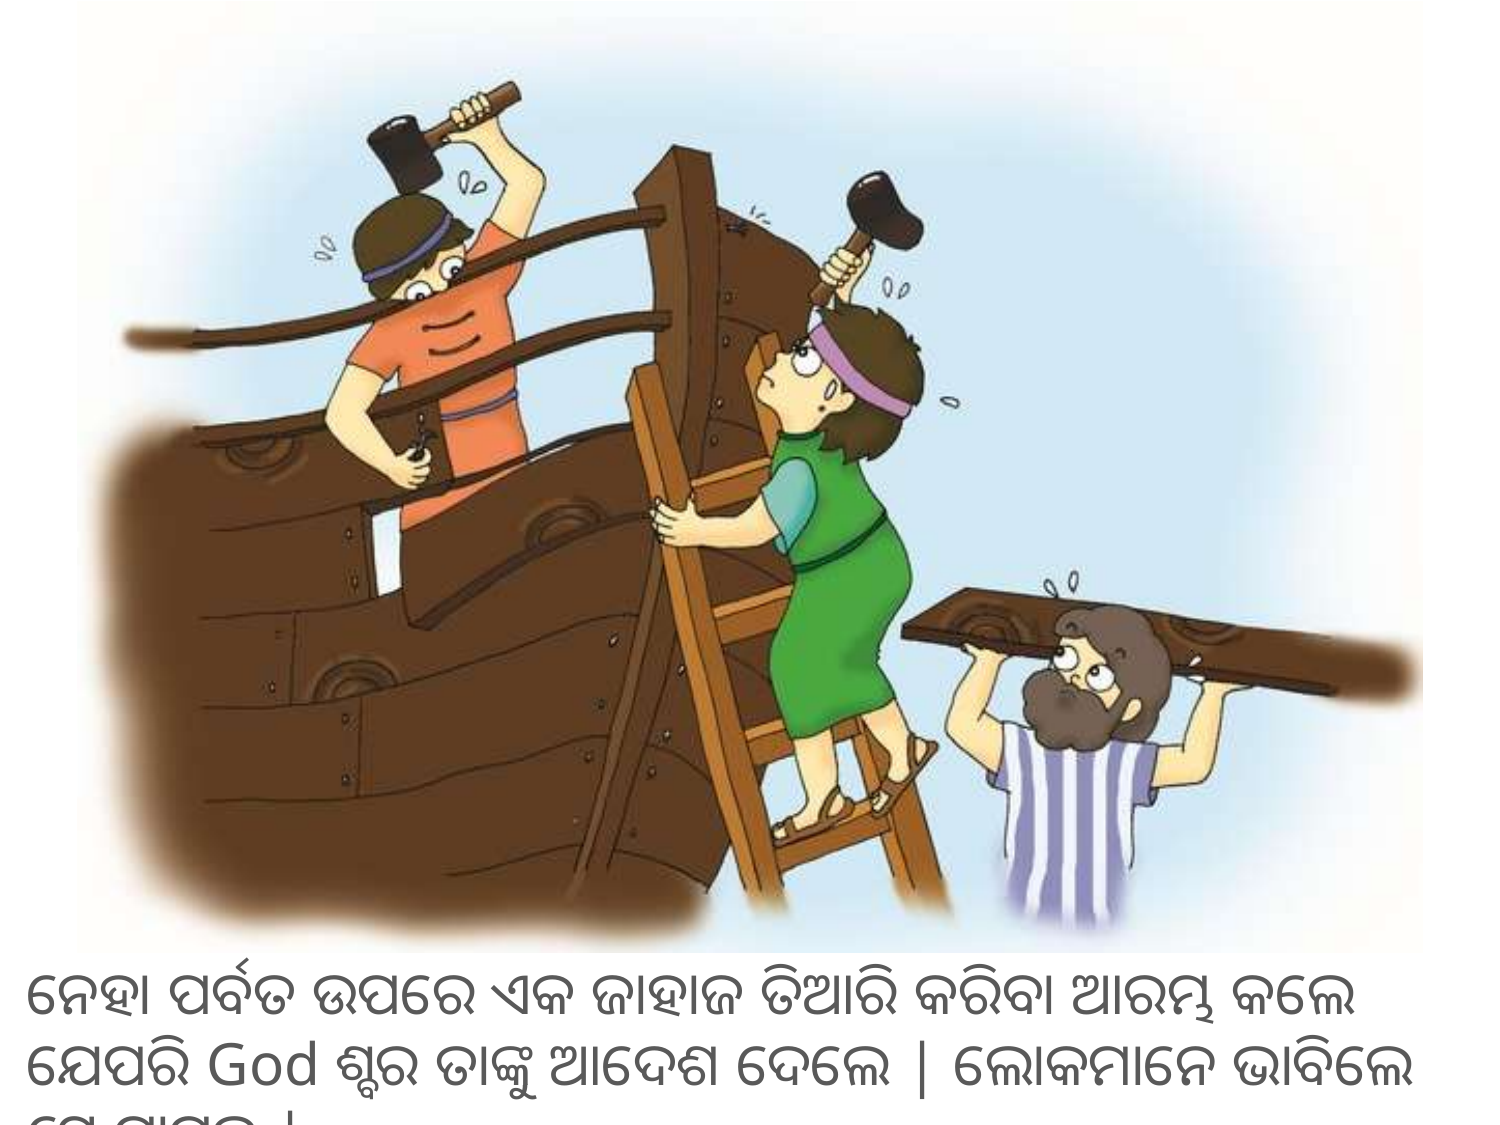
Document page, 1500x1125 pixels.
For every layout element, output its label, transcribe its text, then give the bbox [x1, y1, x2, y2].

picture [77, 0, 1423, 953]
text_box ନେହା ପର୍ବତ ଉପରେ ଏକ ଜାହାଜ ତିଆରି କରିବା ଆରମ୍ଭ କଲେ ଯେପରି God ଶ୍ବର ତାଙ୍କୁ ଆଦେଶ ଦେଲେ | ଲୋକମାନେ ଭାବିଲେ ସେ ପାଗଳ | [11, 949, 1483, 1125]
